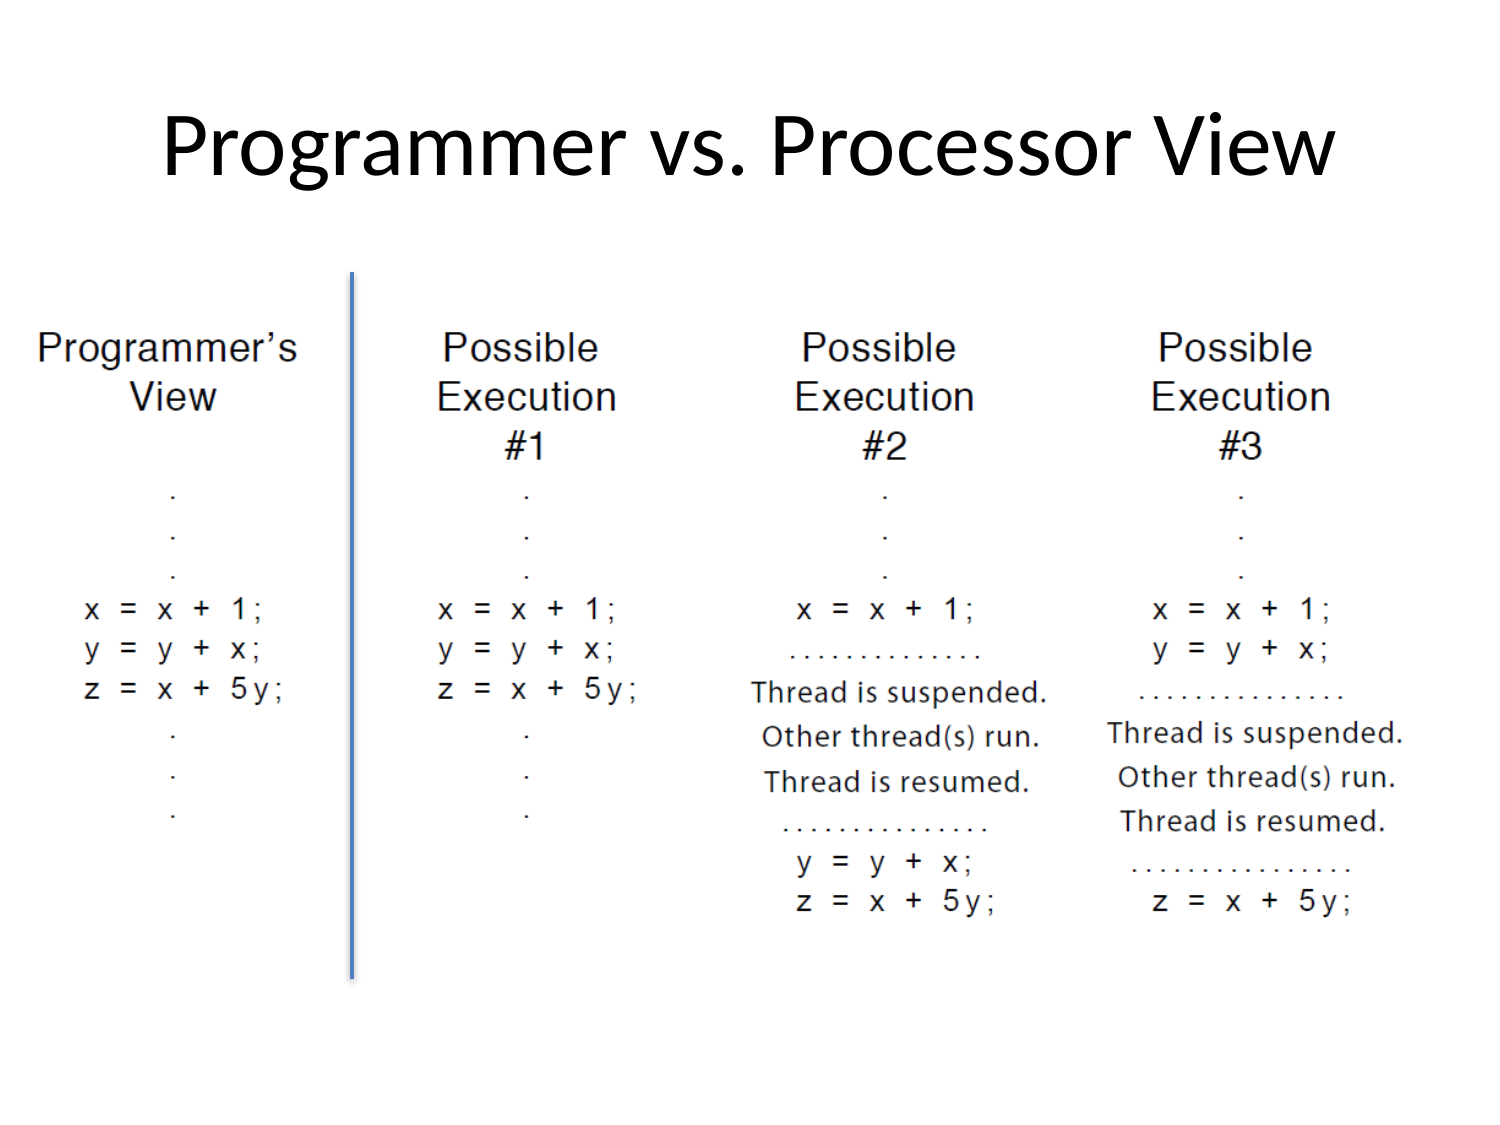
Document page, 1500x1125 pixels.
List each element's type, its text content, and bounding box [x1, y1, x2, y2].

title Programmer vs. Processor View [75, 45, 1425, 233]
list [17, 320, 347, 931]
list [357, 320, 1415, 931]
